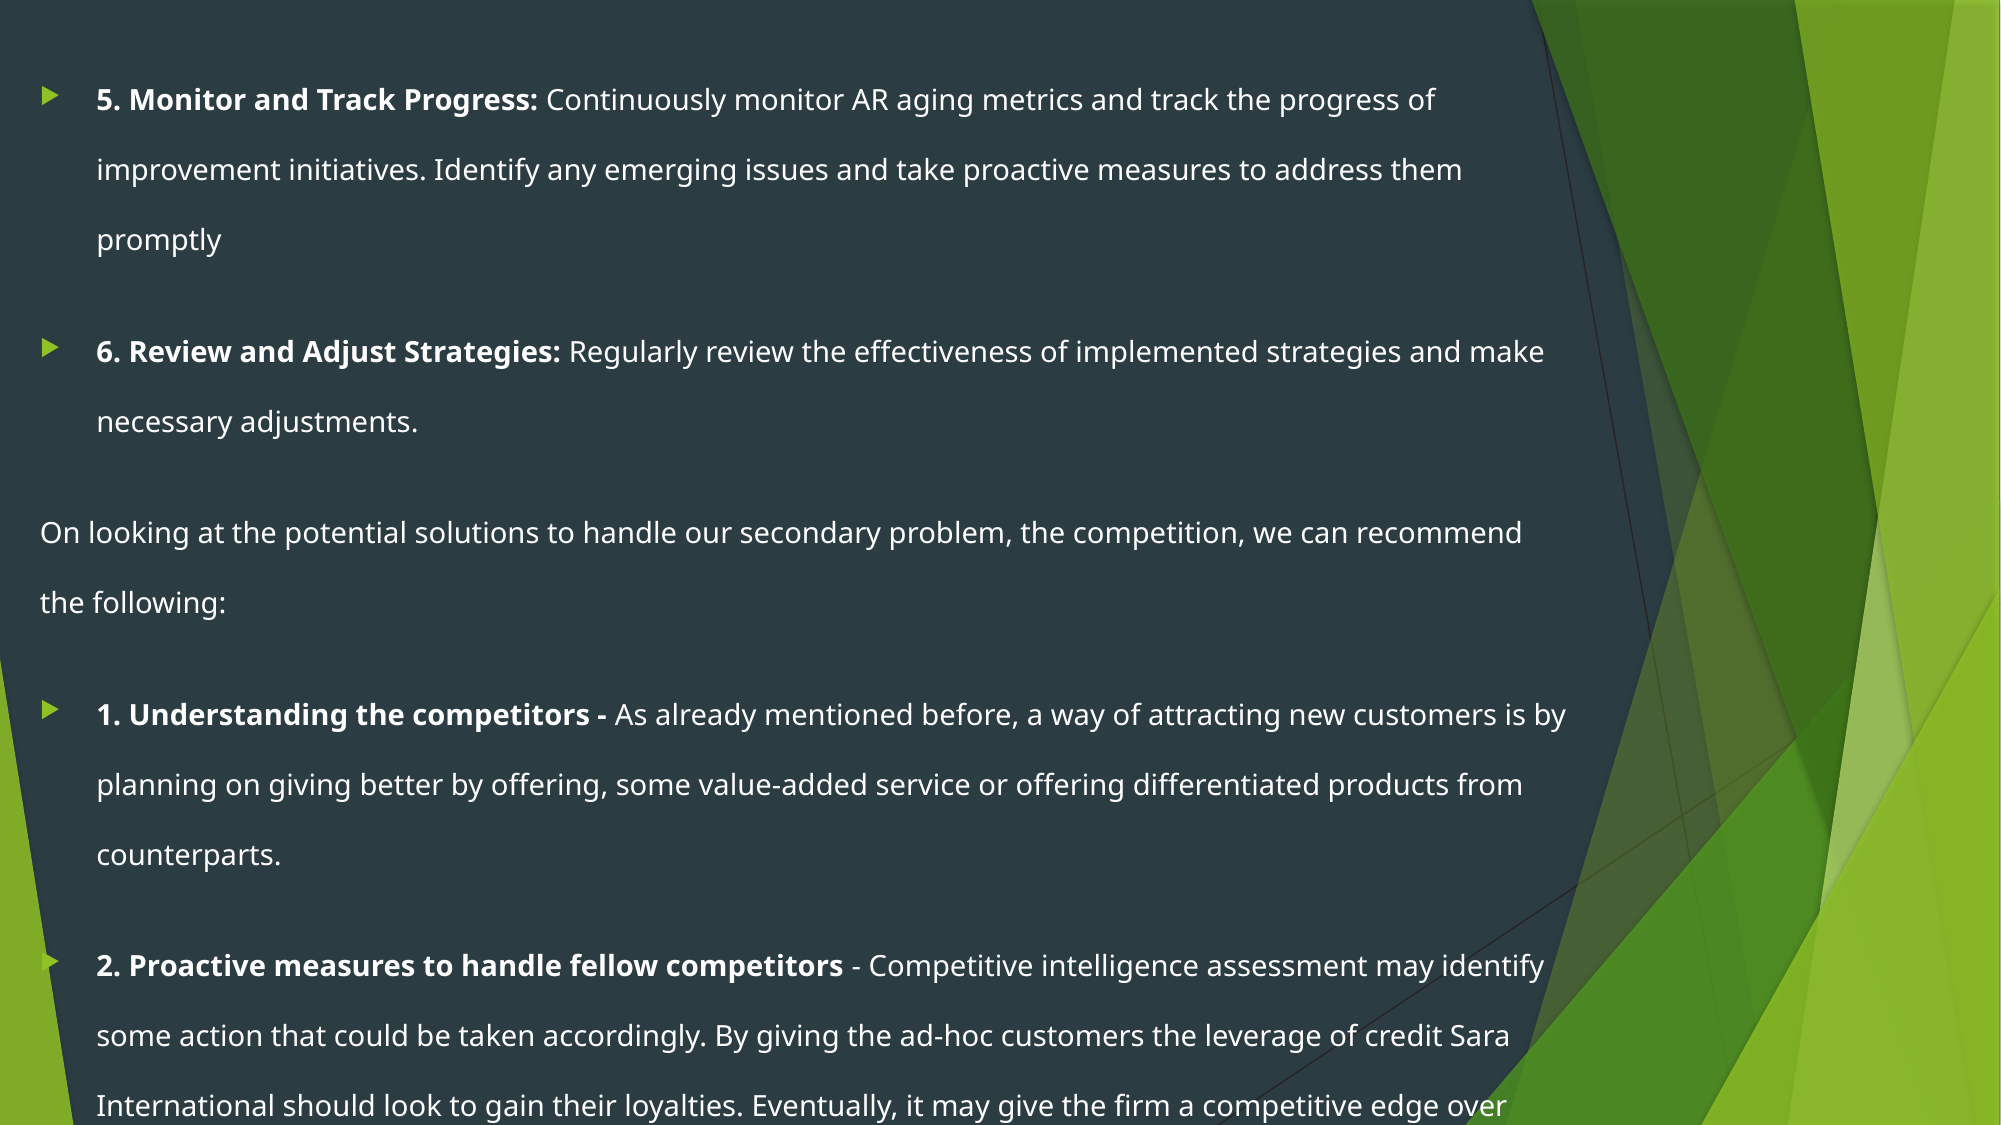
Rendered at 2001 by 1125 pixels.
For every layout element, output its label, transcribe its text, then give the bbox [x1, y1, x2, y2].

list 5. Monitor and Track Progress: Continuously monitor AR aging metrics and track the progress of improvement initiatives. Identify any emerging issues and take proactive measures to address them promptly 6. Review and Adjust Strategies: Regularly review the effectiveness of implemented strategies and make necessary adjustments. On looking at the potential solutions to handle our secondary problem, the competition, we can recommend the following: 1. Understanding the competitors - As already mentioned before, a way of attracting new customers is by planning on giving better by offering, some value-added service or offering differentiated products from counterparts. 2. Proactive measures to handle fellow competitors - Competitive intelligence assessment may identify some action that could be taken accordingly. By giving the ad-hoc customers the leverage of credit Sara International should look to gain their loyalties. Eventually, it may give the firm a competitive edge over other competitors. [24, 39, 1590, 1085]
